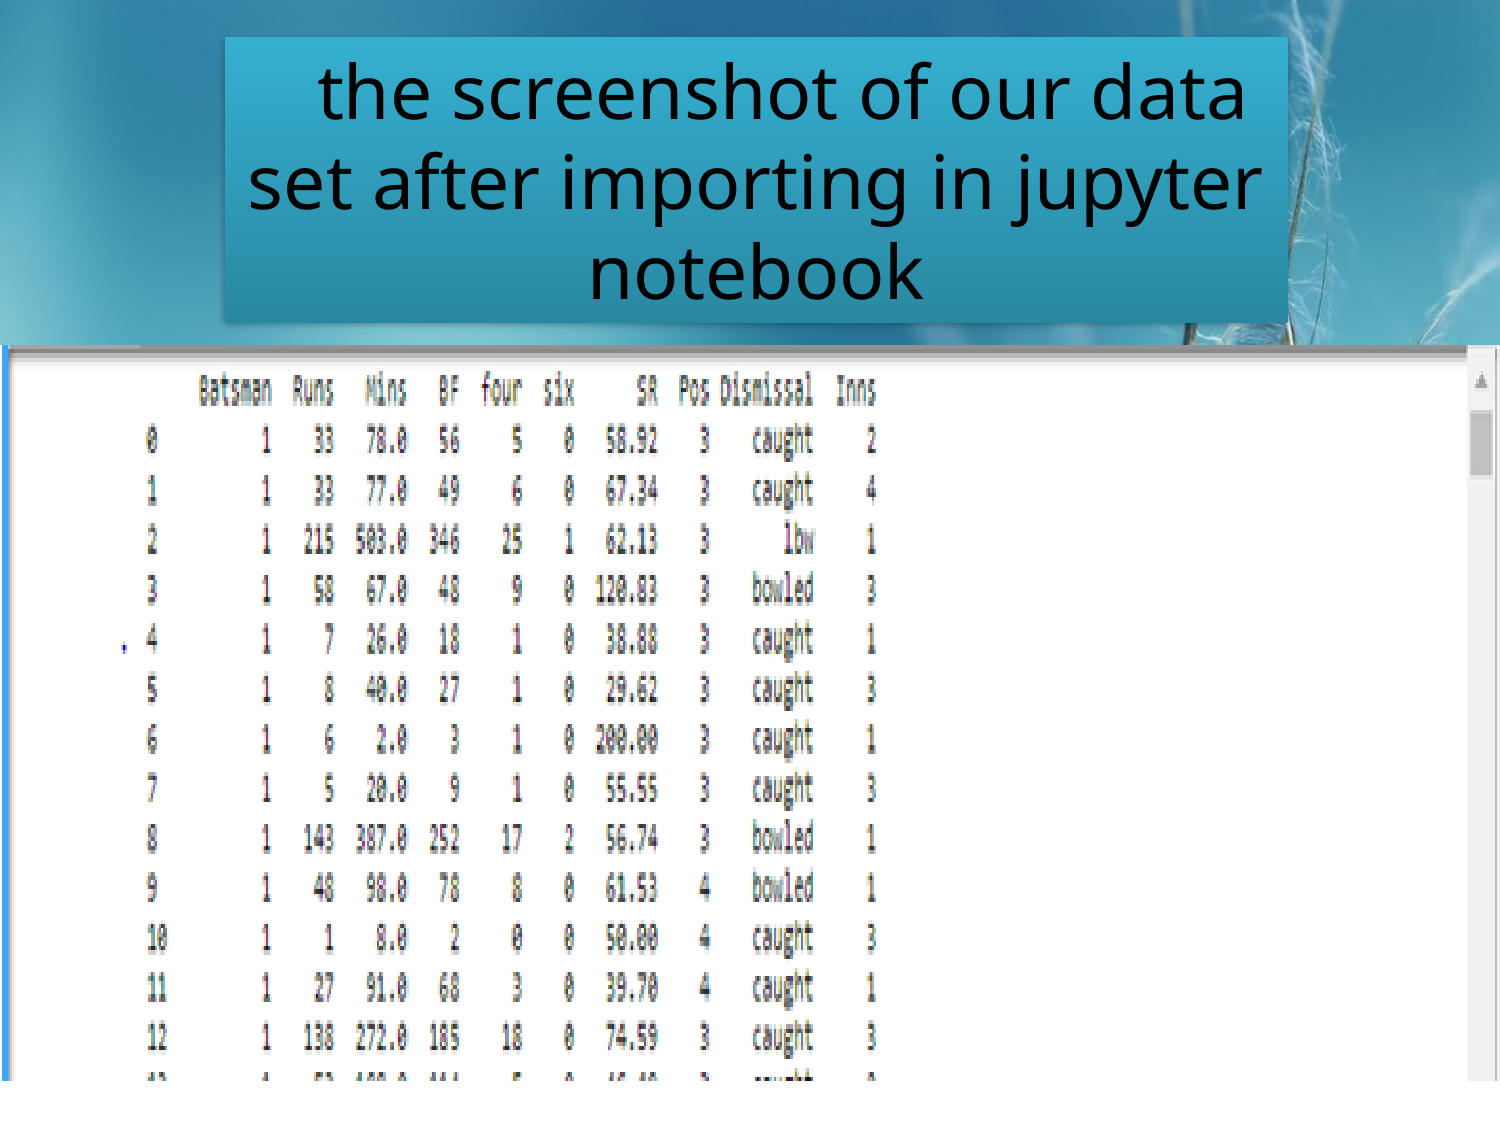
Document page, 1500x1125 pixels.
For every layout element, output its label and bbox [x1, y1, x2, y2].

picture [0, 345, 1500, 1125]
list [0, 0, 1500, 345]
